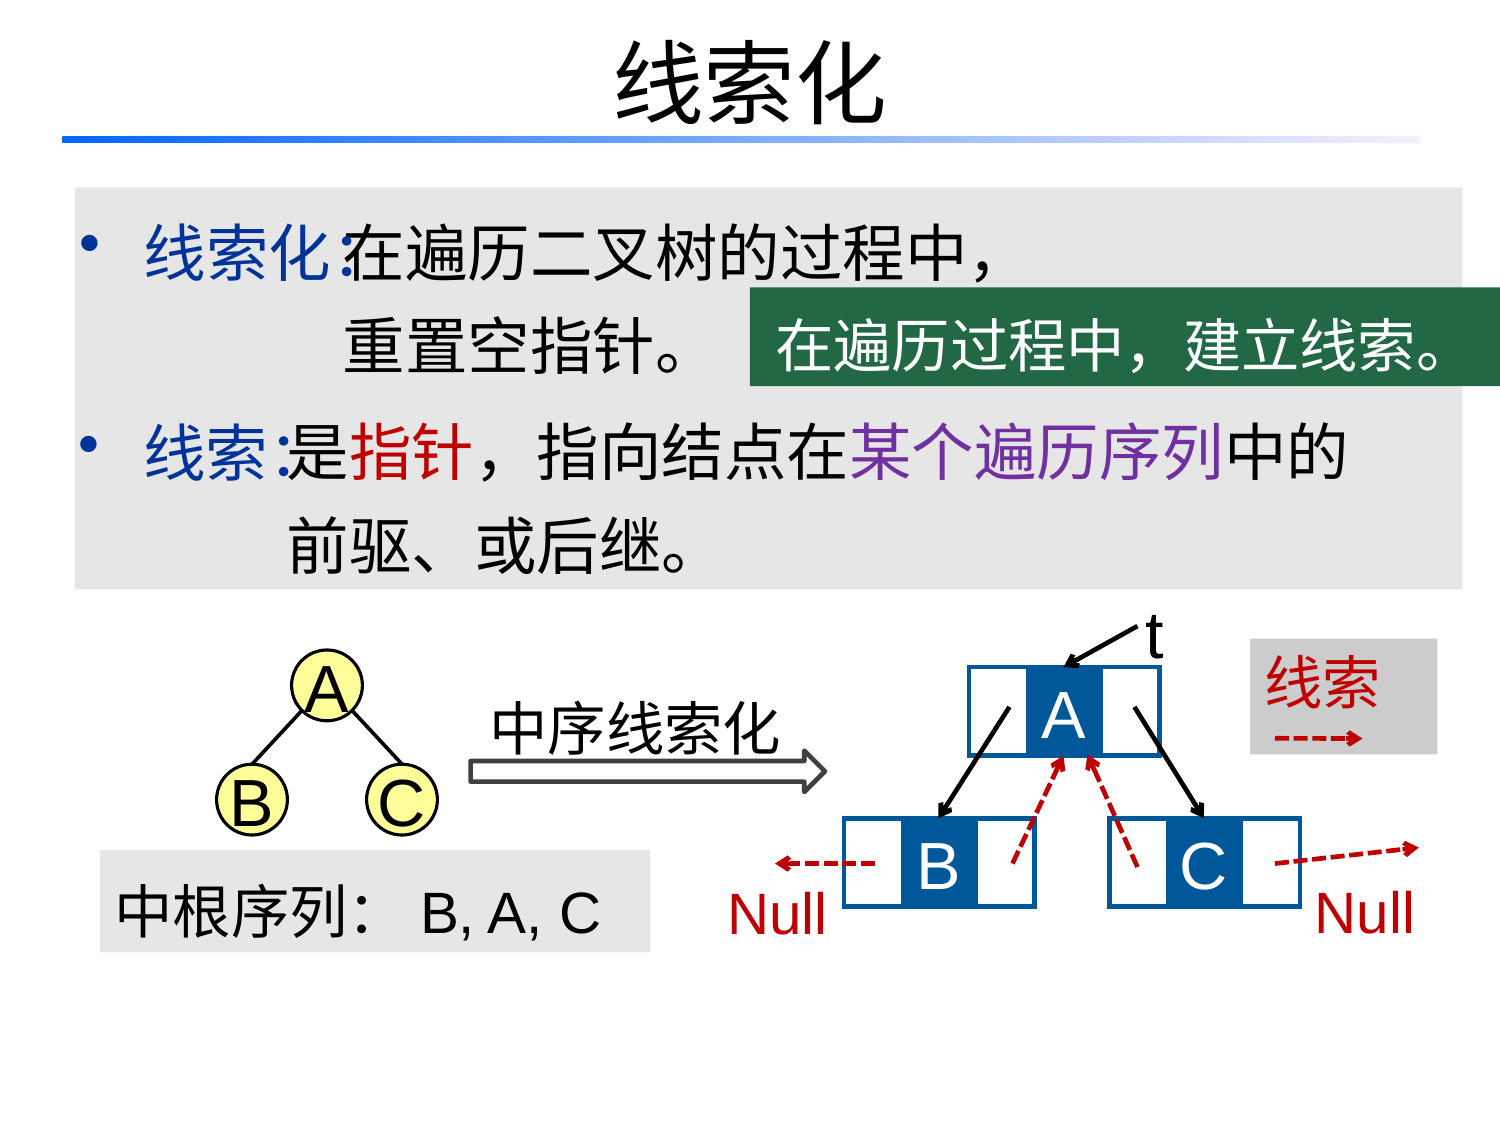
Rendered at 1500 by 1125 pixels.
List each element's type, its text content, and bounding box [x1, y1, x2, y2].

text_box B [216, 765, 288, 836]
text_box [843, 818, 903, 907]
text_box 中序线索化 [474, 667, 838, 770]
text_box Null [1299, 849, 1488, 953]
text_box A [1028, 667, 1099, 756]
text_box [349, 712, 405, 763]
text_box [1109, 843, 1169, 907]
text_box A [291, 649, 363, 721]
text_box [983, 783, 1093, 836]
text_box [1274, 847, 1419, 864]
text_box C [1169, 818, 1240, 907]
text_box 中根序列：B, A, C [99, 849, 650, 953]
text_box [1055, 785, 1169, 837]
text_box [1063, 625, 1138, 668]
text_box [62, 136, 1421, 143]
text_box [968, 667, 1028, 725]
text_box 线索 [1250, 638, 1438, 755]
title 线索化 [74, 0, 1426, 176]
text_box 线索化： [64, 187, 409, 296]
text_box 在遍历二叉树的过程中， 重置空指针。 是指针，指向结点在某个遍历序列中的 前驱、或后继。 [75, 187, 1463, 590]
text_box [1113, 727, 1226, 798]
text_box t [1124, 587, 1184, 676]
text_box 线索： [63, 387, 346, 497]
text_box [470, 760, 825, 792]
text_box Null [712, 851, 875, 954]
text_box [917, 726, 1030, 799]
text_box [1100, 676, 1160, 756]
text_box [975, 818, 1035, 907]
text_box B [903, 818, 974, 907]
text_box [249, 712, 305, 763]
text_box C [366, 764, 438, 836]
text_box 在遍历过程中，建立线索。 [749, 287, 1500, 387]
text_box [1240, 818, 1300, 907]
